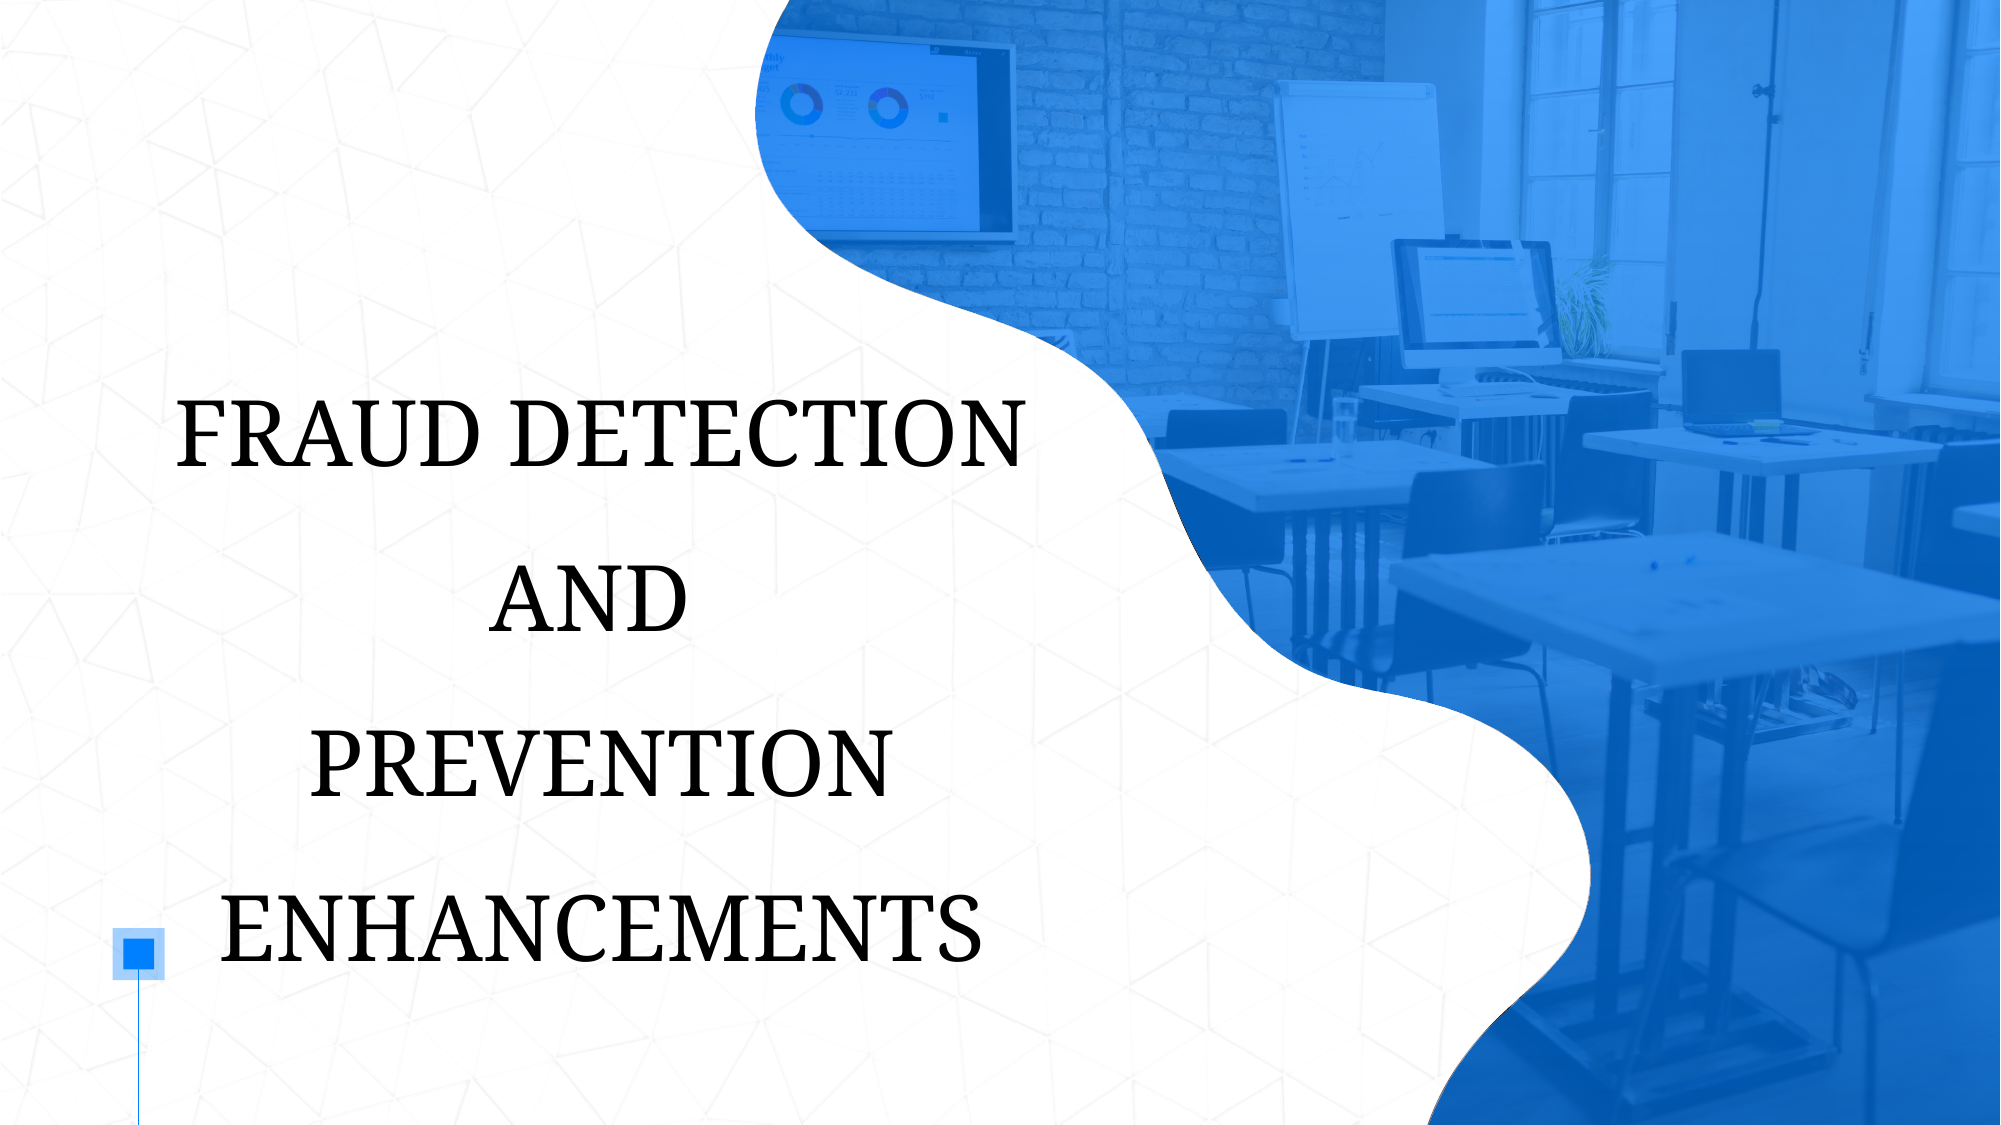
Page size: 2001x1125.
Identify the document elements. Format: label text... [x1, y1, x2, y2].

text_box FRAUD DETECTION AND PREVENTION ENHANCEMENTS [70, 312, 755, 987]
picture [1, 0, 2000, 1125]
